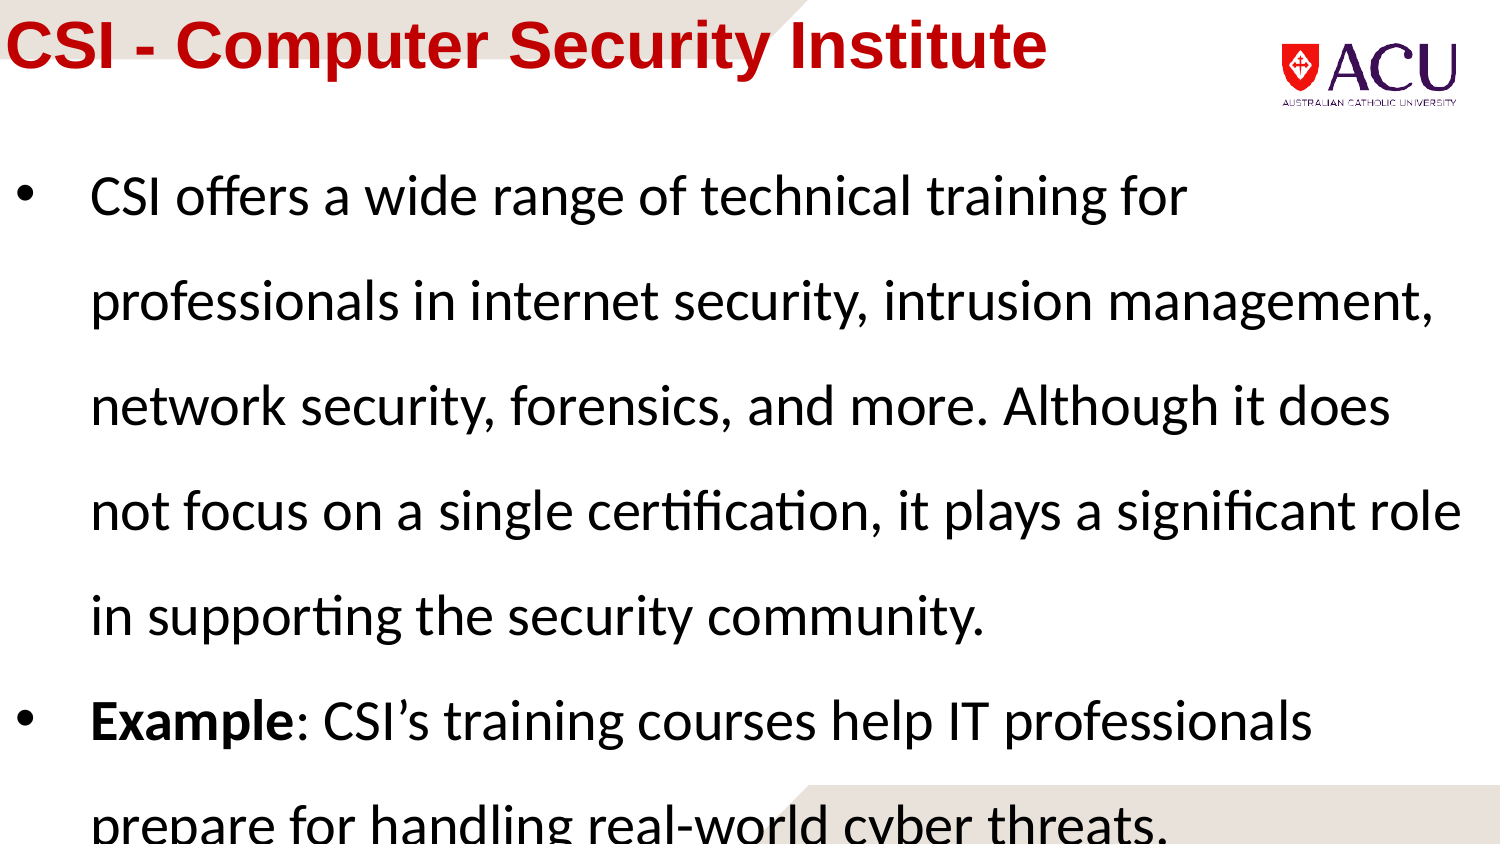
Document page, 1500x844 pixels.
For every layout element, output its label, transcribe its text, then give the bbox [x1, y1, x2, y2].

title CSI - Computer Security Institute [2, 0, 1366, 115]
picture [1366, 43, 1456, 106]
text_box CSI offers a wide range of technical training for professionals in internet security, intrusion management, network security, forensics, and more. Although it does not focus on a single certification, it plays a significant role in supporting the security community. Example: CSI’s training courses help IT professionals prepare for handling real-world cyber threats. [0, 115, 1498, 844]
